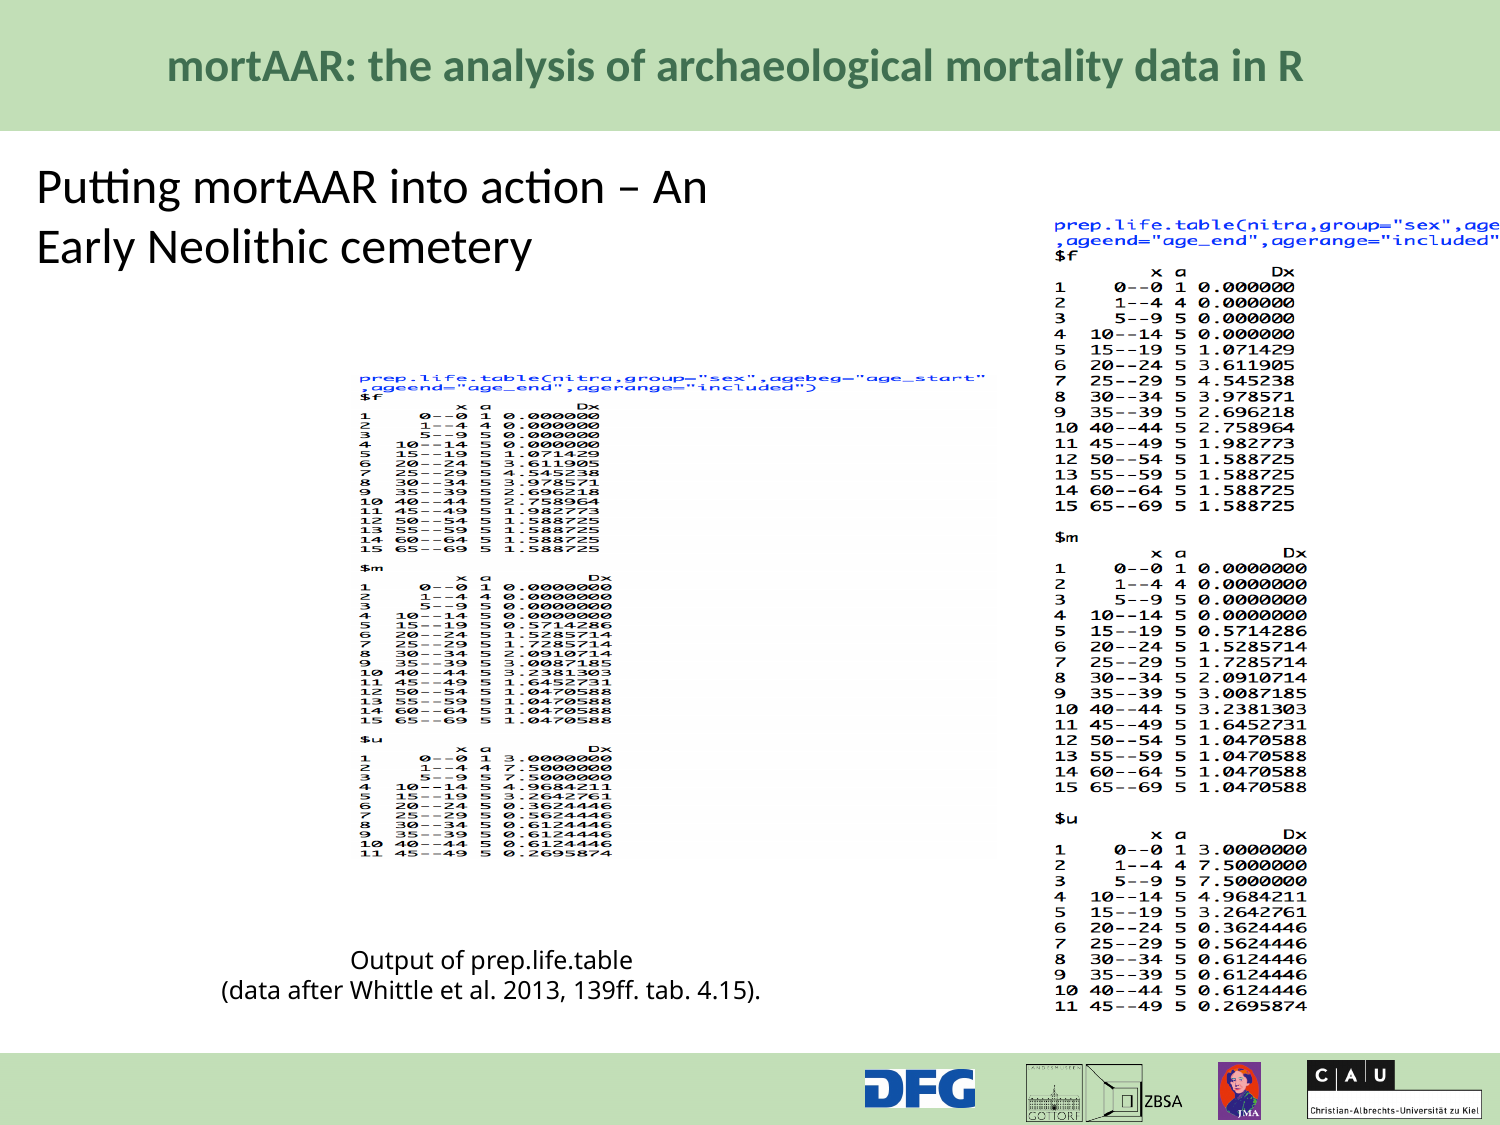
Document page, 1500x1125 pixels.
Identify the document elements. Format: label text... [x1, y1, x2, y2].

text_box Putting mortAAR into action – An Early Neolithic cemetery [28, 146, 737, 282]
picture [351, 374, 997, 859]
text_box Output of prep.life.table (data after Whittle et al. 2013, 139ff. tab. 4.15). [212, 937, 771, 1013]
picture [1046, 218, 1500, 1016]
picture [0, 1053, 1500, 1125]
picture [0, 0, 1500, 131]
